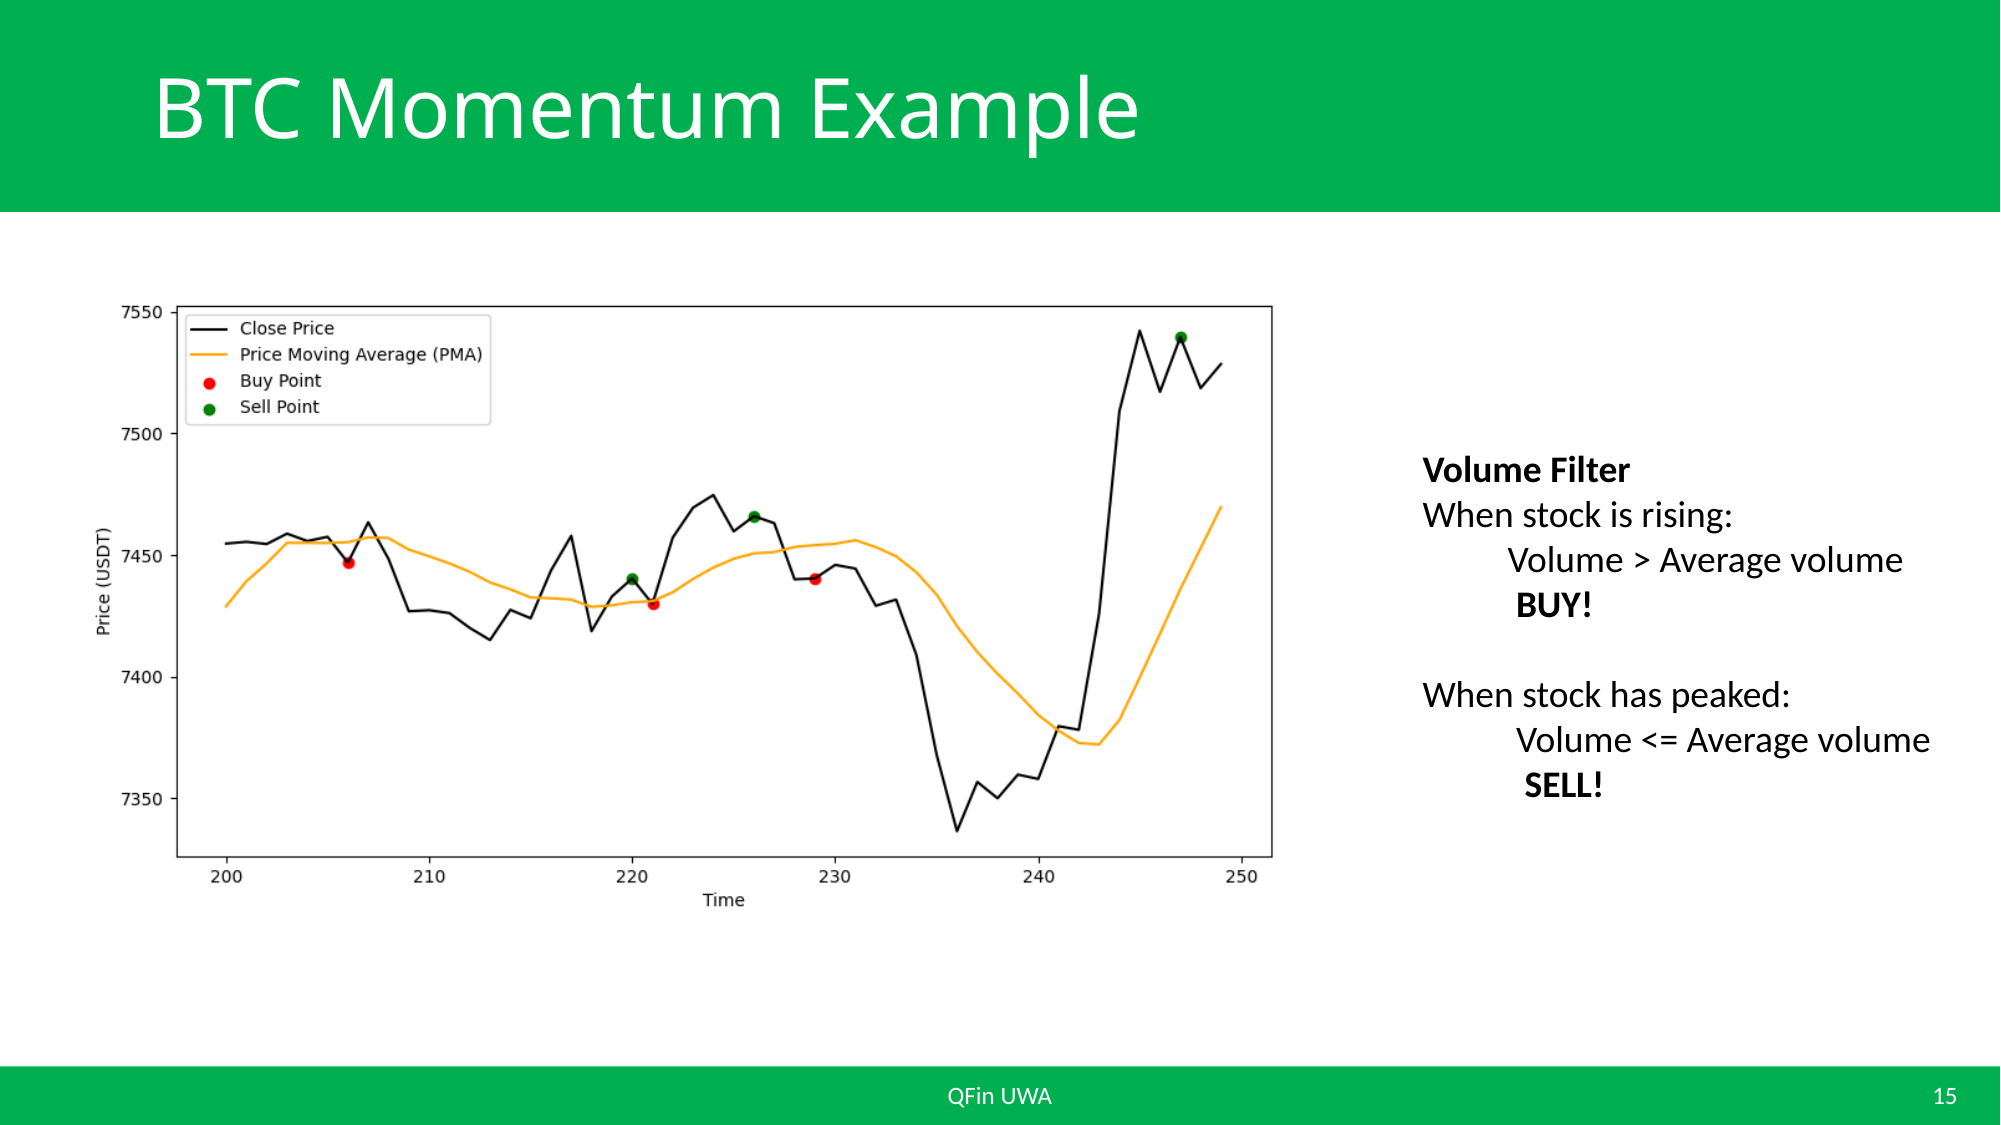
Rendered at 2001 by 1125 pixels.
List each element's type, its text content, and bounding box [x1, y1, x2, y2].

slide_number 15 [1522, 1065, 1973, 1125]
title BTC Momentum Example [137, 3, 1863, 221]
text_box Volume Filter When stock is rising: Volume > Average volume BUY! When stock has peaked: Volume <= Average volume SELL! [1412, 437, 1969, 858]
picture [0, 220, 1412, 935]
footer QFin UWA [662, 1065, 1338, 1125]
